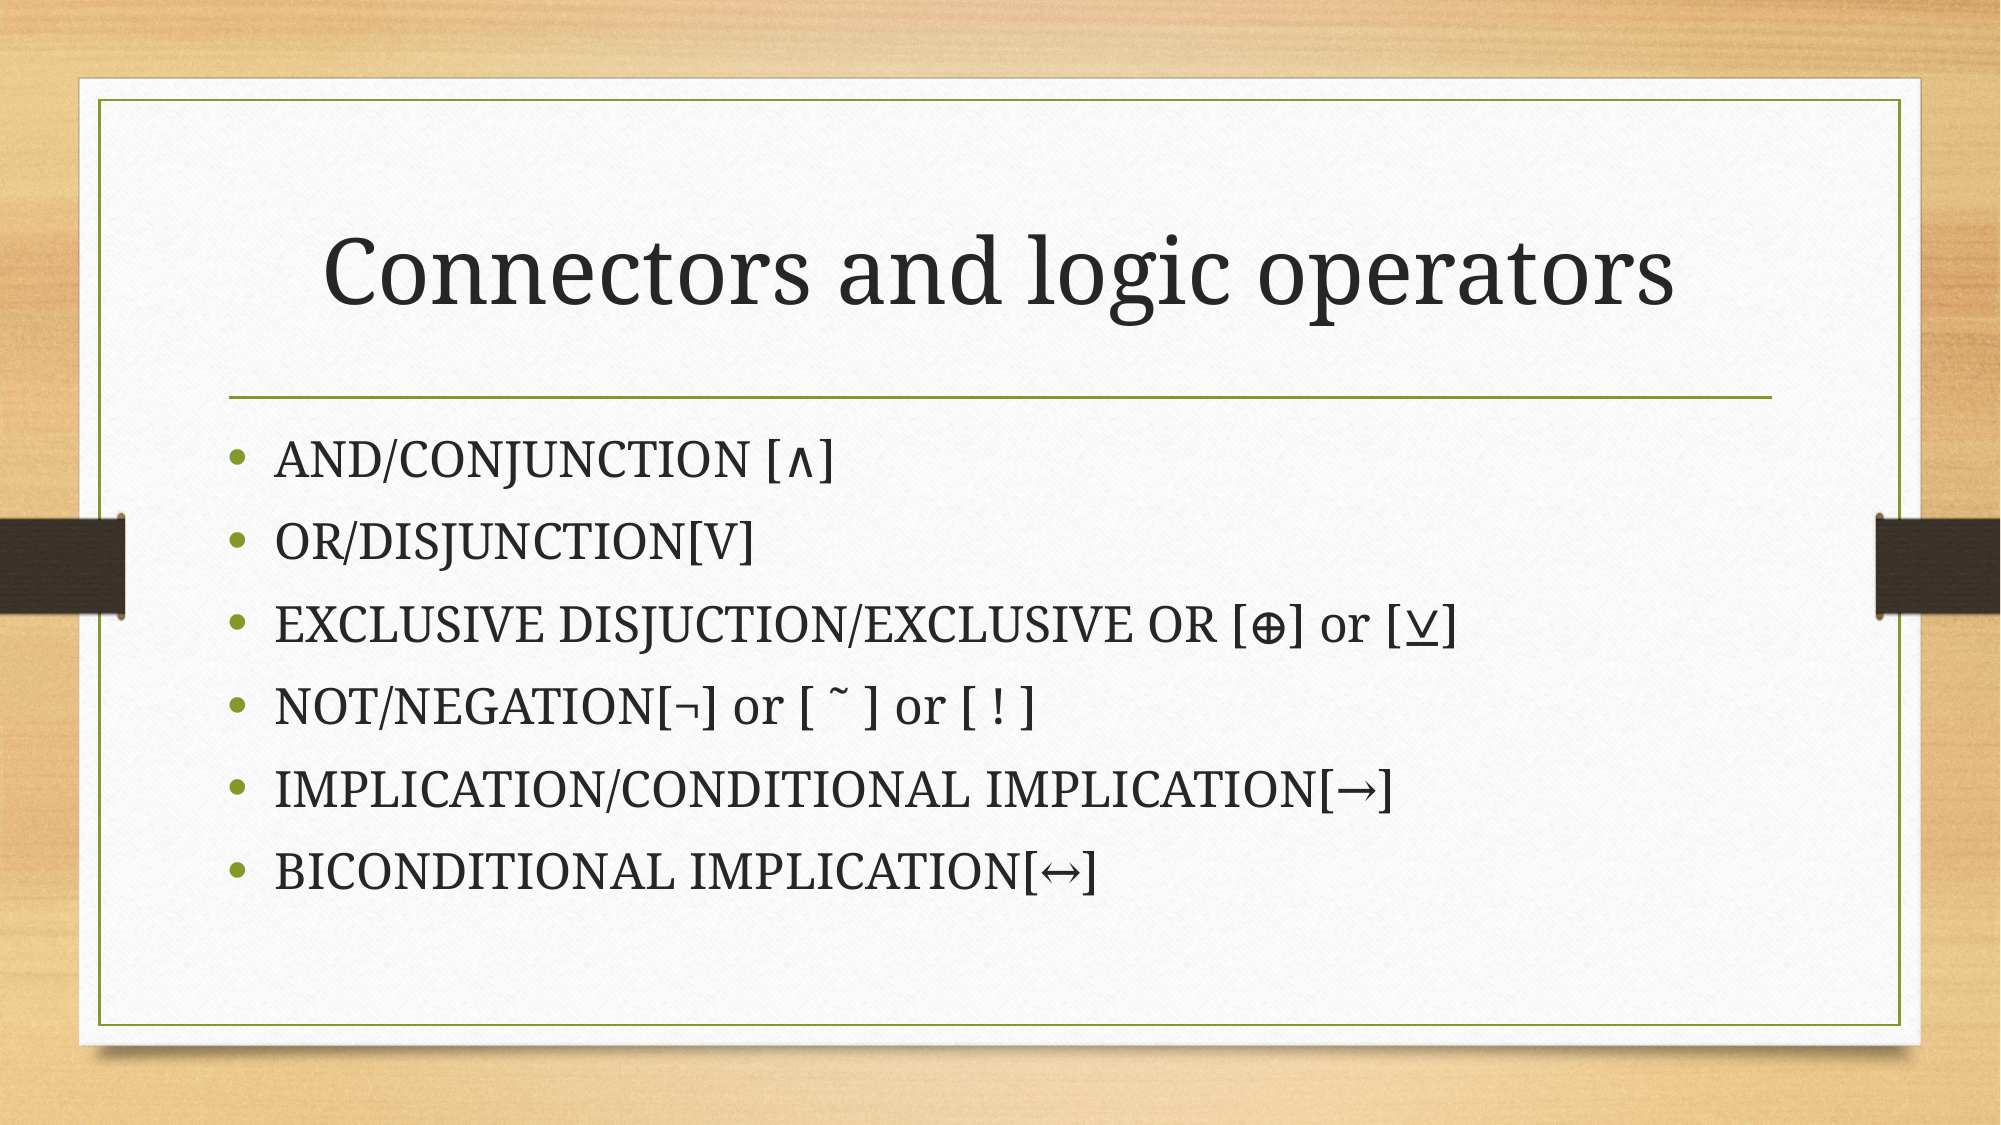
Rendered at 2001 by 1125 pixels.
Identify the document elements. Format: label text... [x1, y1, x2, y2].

list AND/CONJUNCTION [∧] OR/DISJUNCTION[V] EXCLUSIVE DISJUCTION/EXCLUSIVE OR [⊕] or [⊻] NOT/NEGATION[¬] or [ ˜ ] or [ ! ] IMPLICATION/CONDITIONAL IMPLICATION[→] BICONDITIONAL IMPLICATION[↔] [212, 419, 1788, 964]
title Connectors and logic operators [212, 161, 1788, 375]
picture [0, 0, 2001, 1125]
